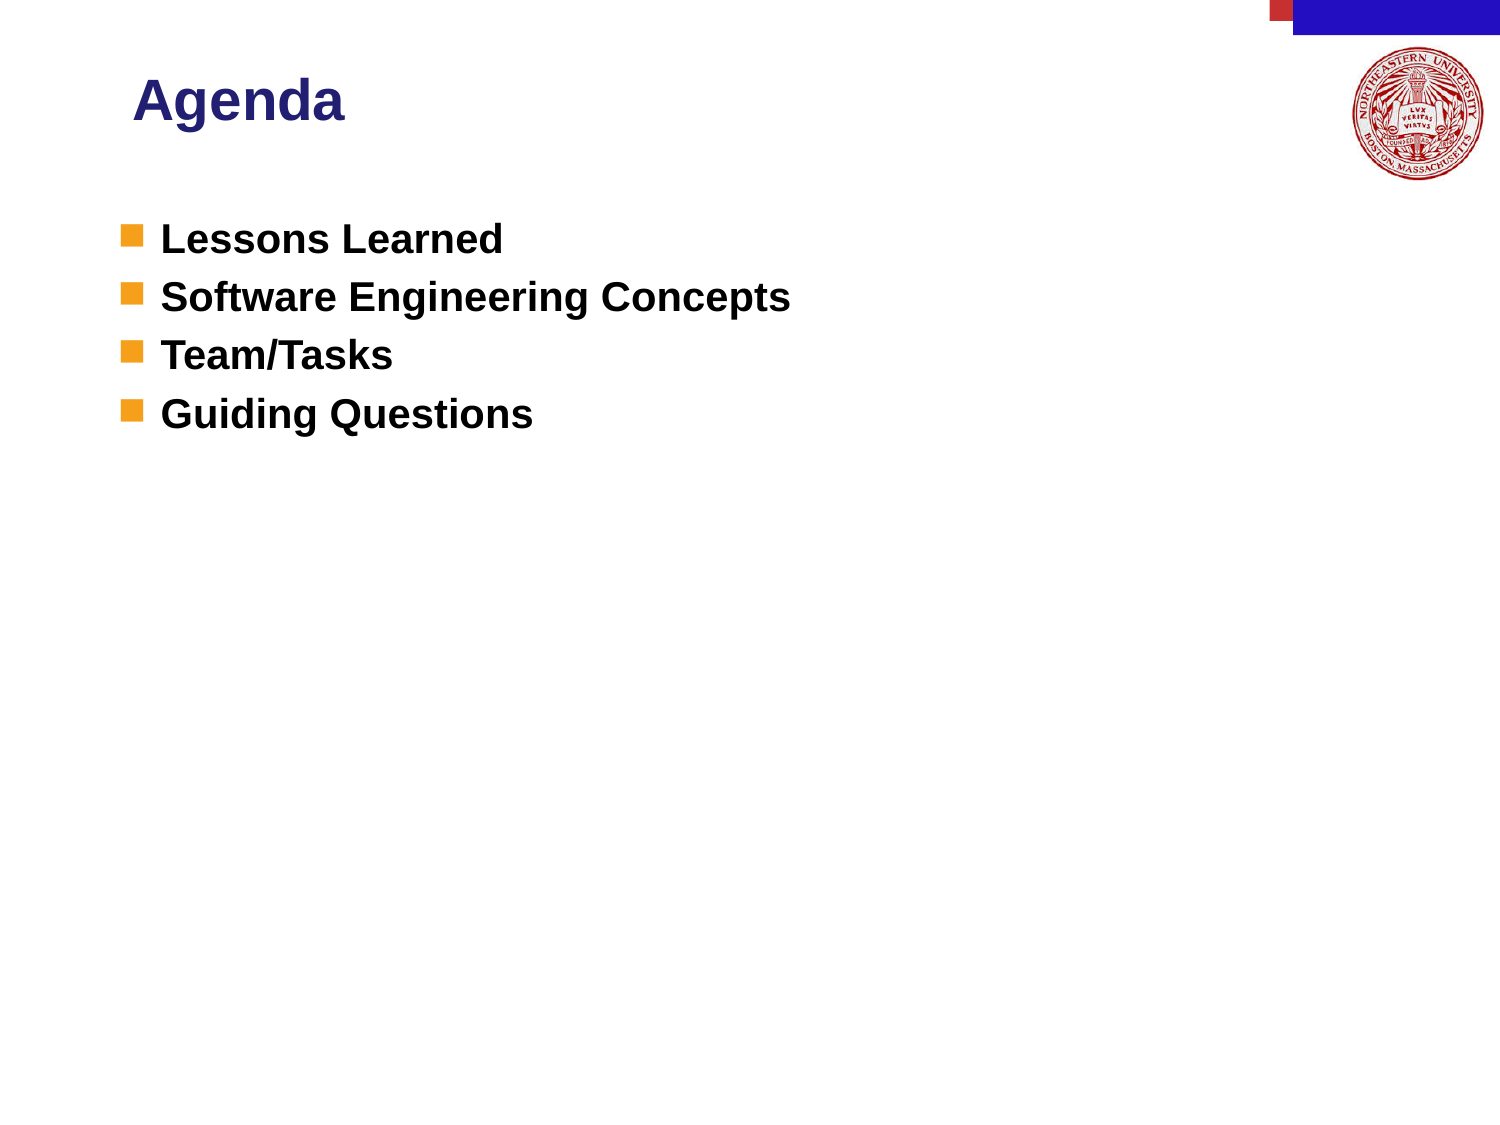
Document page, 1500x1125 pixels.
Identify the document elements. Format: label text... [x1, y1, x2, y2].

picture [1350, 45, 1485, 181]
list Lessons Learned Software Engineering Concepts Team/Tasks Guiding Questions [108, 212, 1371, 1002]
title Agenda [116, 62, 1293, 151]
